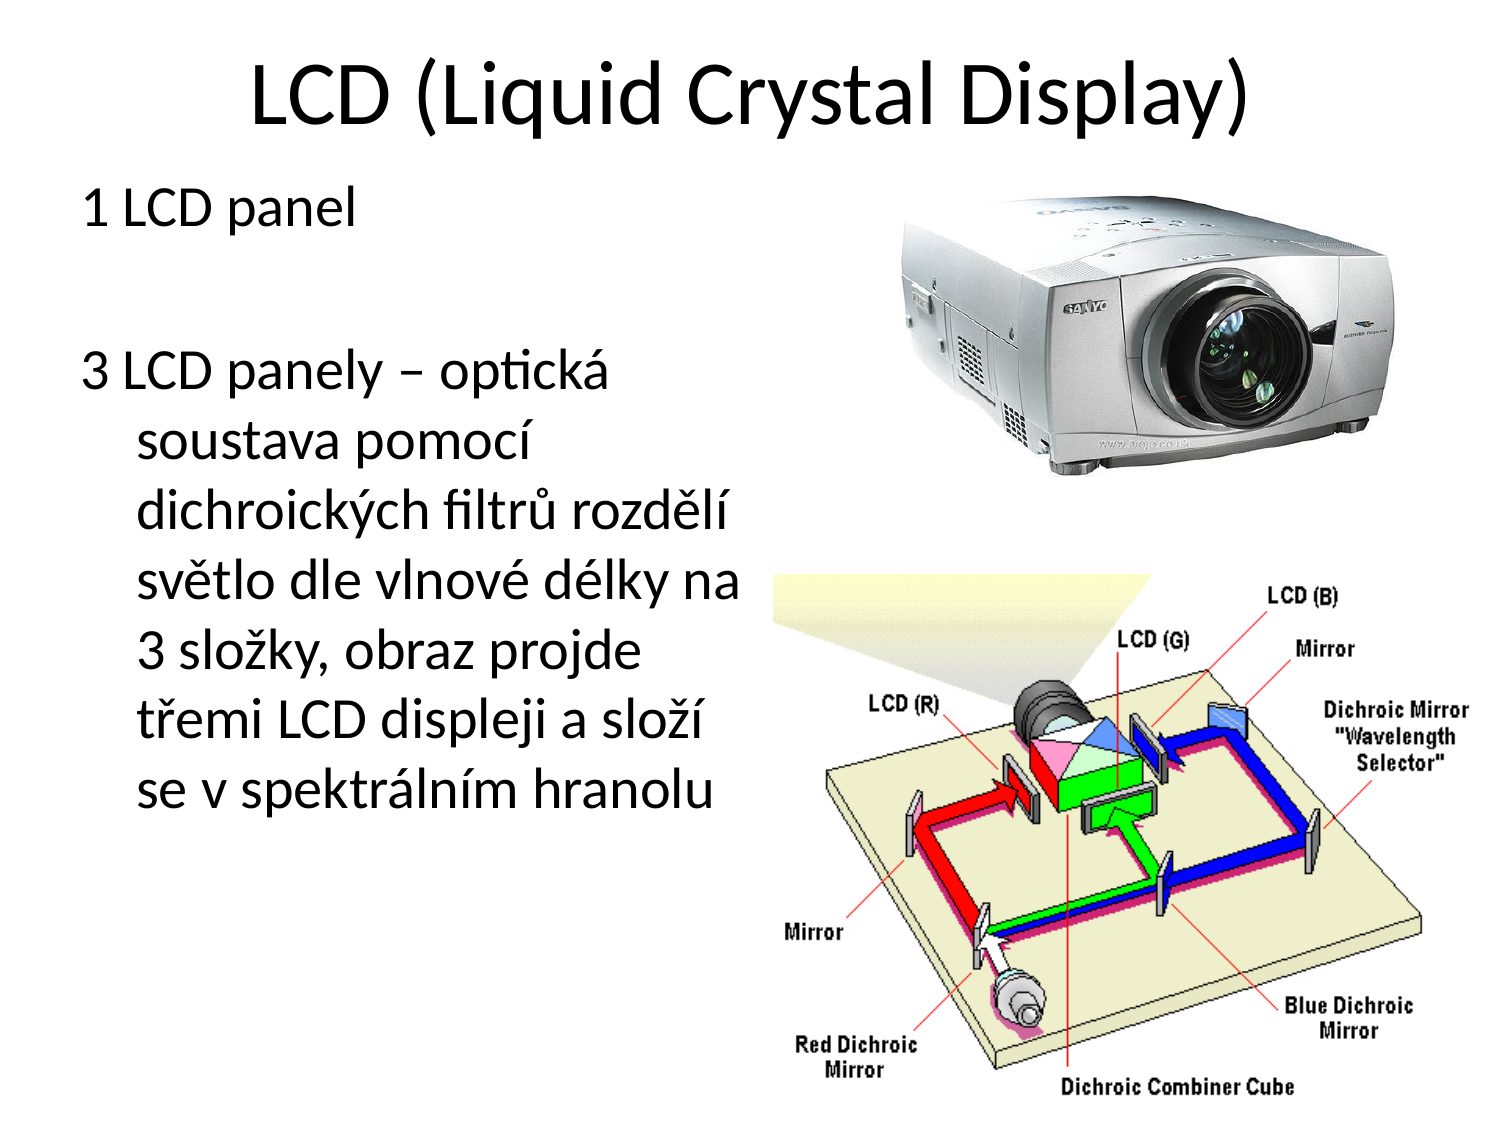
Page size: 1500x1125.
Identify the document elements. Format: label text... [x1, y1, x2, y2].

picture [867, 172, 1420, 492]
picture [773, 574, 1477, 1103]
list 1 LCD panel 3 LCD panely – optická soustava pomocí dichroických filtrů rozdělí světlo dle vlnové délky na 3 složky, obraz projde třemi LCD displeji a složí se v spektrálním hranolu [64, 160, 762, 904]
title LCD (Liquid Crystal Display) [76, 19, 1427, 157]
